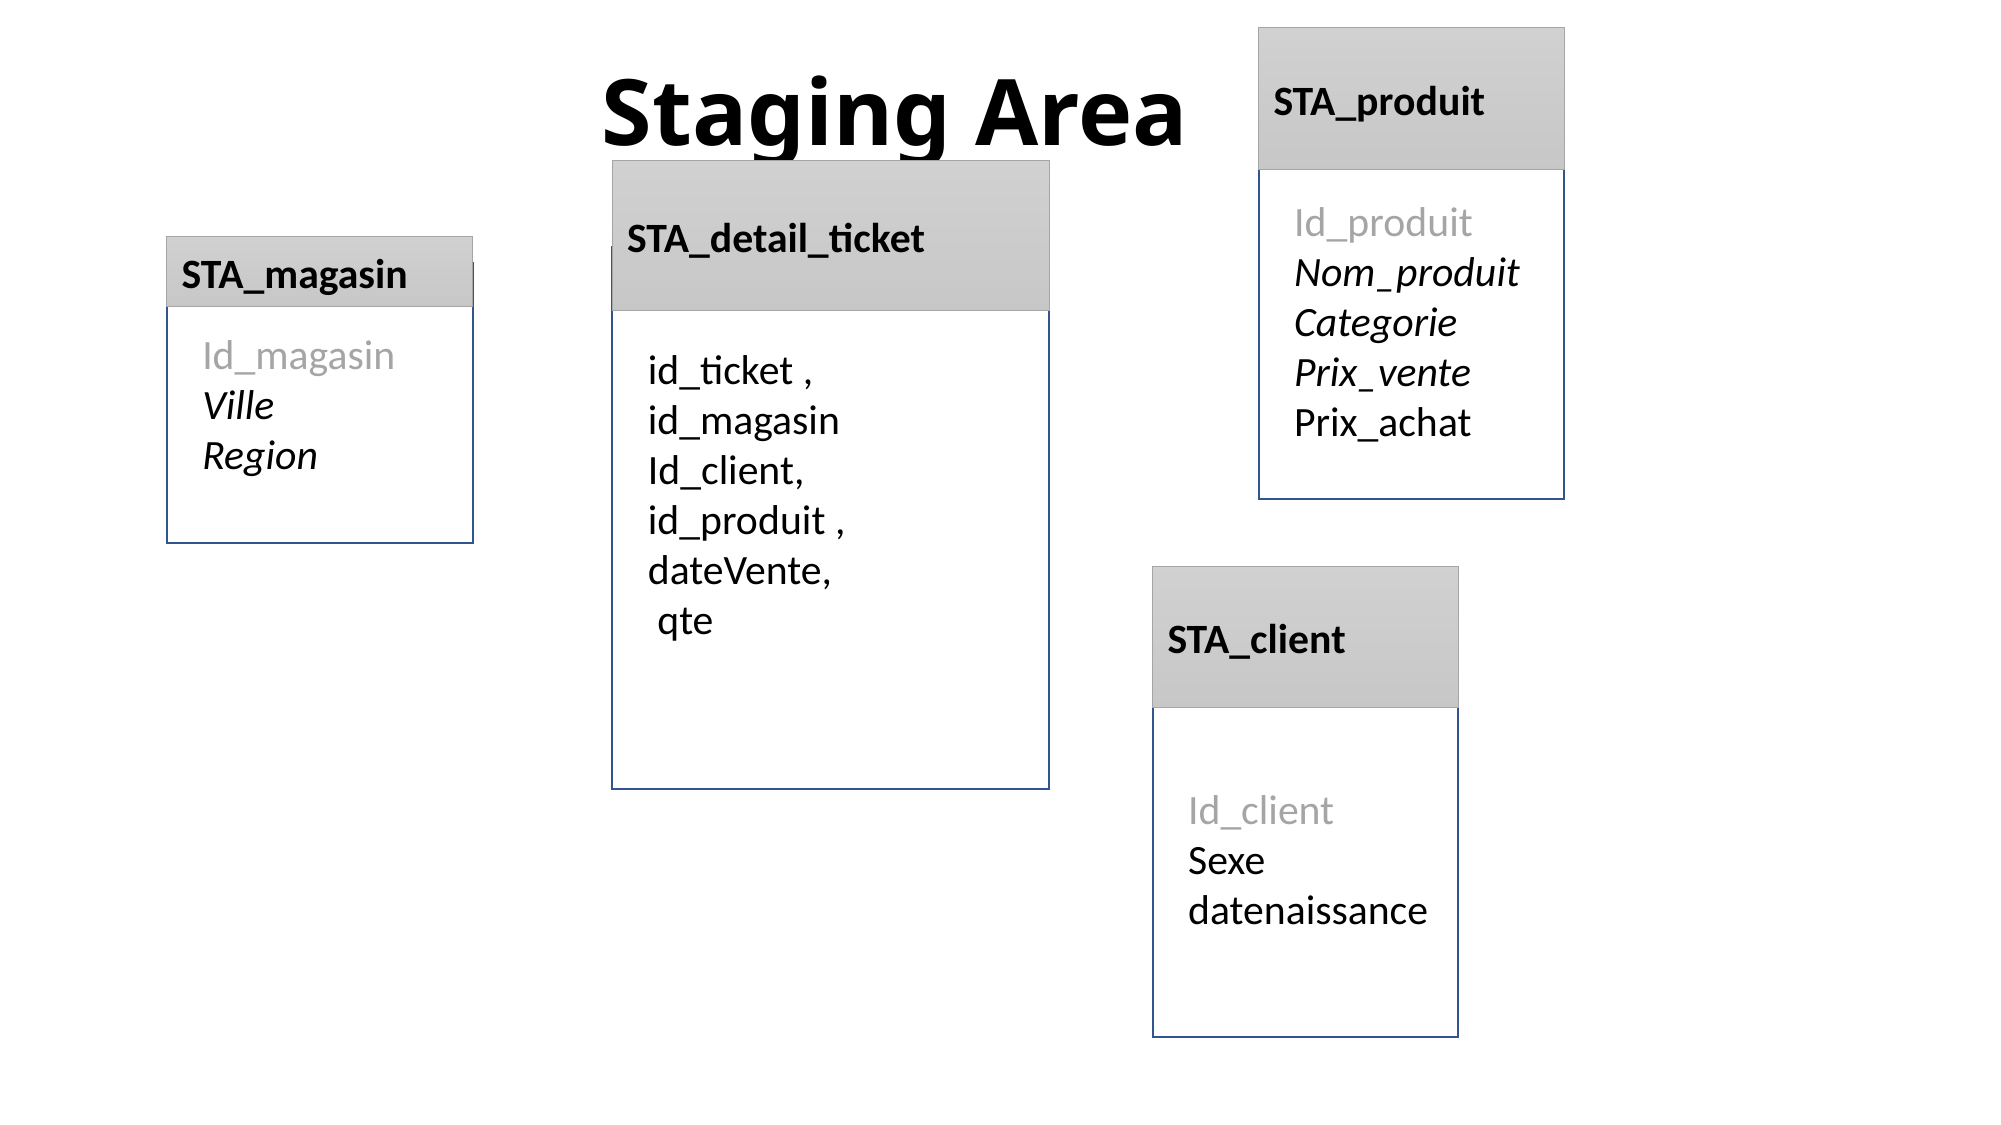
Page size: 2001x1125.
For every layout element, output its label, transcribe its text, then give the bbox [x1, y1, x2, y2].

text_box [1258, 27, 1565, 499]
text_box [166, 236, 473, 543]
title Staging Area [32, 7, 1758, 225]
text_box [1152, 566, 1459, 1038]
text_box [612, 160, 1050, 790]
